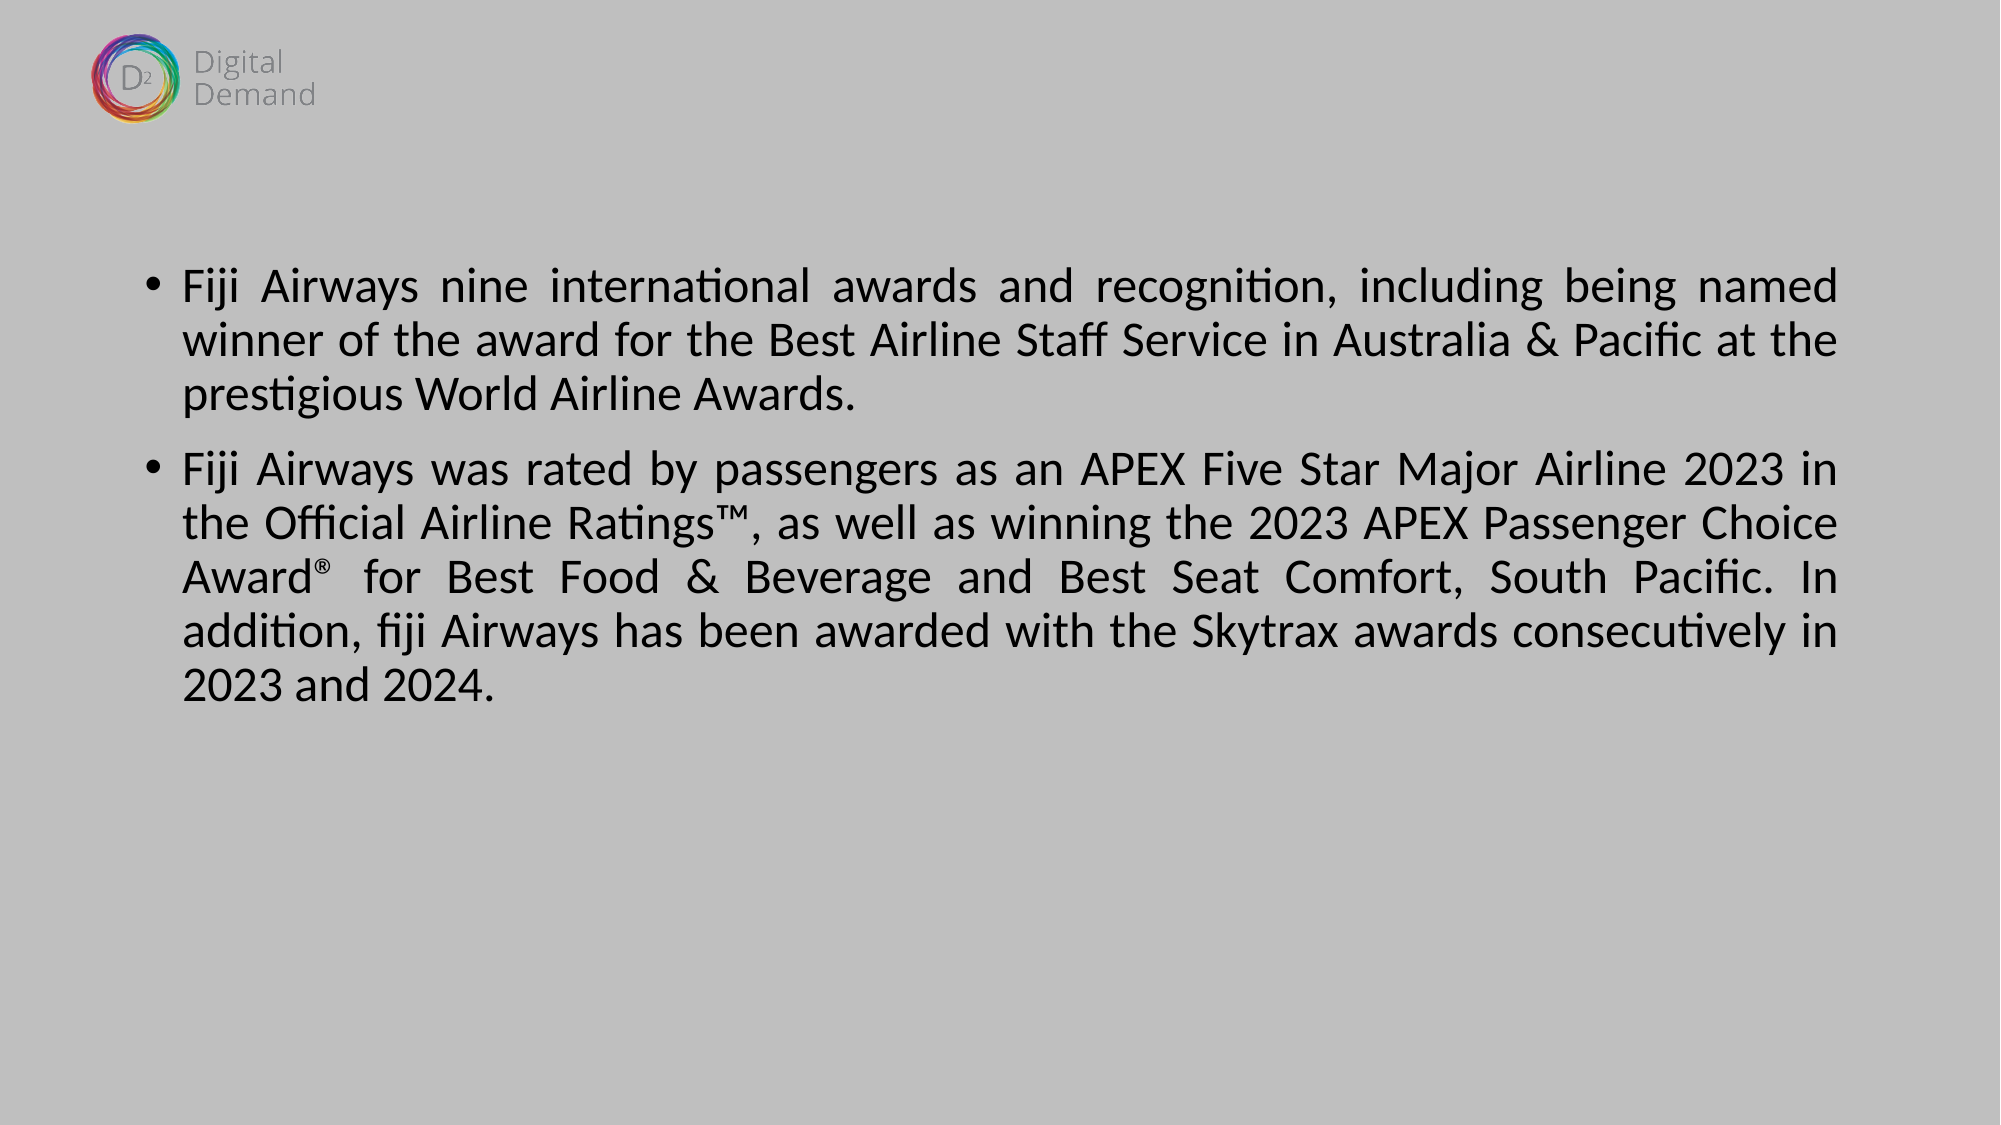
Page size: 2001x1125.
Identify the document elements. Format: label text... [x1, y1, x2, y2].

picture [91, 5, 314, 152]
list Fiji Airways nine international awards and recognition, including being named winner of the award for the Best Airline Staff Service in Australia & Pacific at the prestigious World Airline Awards. Fiji Airways was rated by passengers as an APEX Five Star Major Airline 2023 in the Official Airline Ratings™, as well as winning the 2023 APEX Passenger Choice Award® for Best Food & Beverage and Best Seat Comfort, South Pacific. In addition, fiji Airways has been awarded with the Skytrax awards consecutively in 2023 and 2024. [129, 252, 1855, 966]
